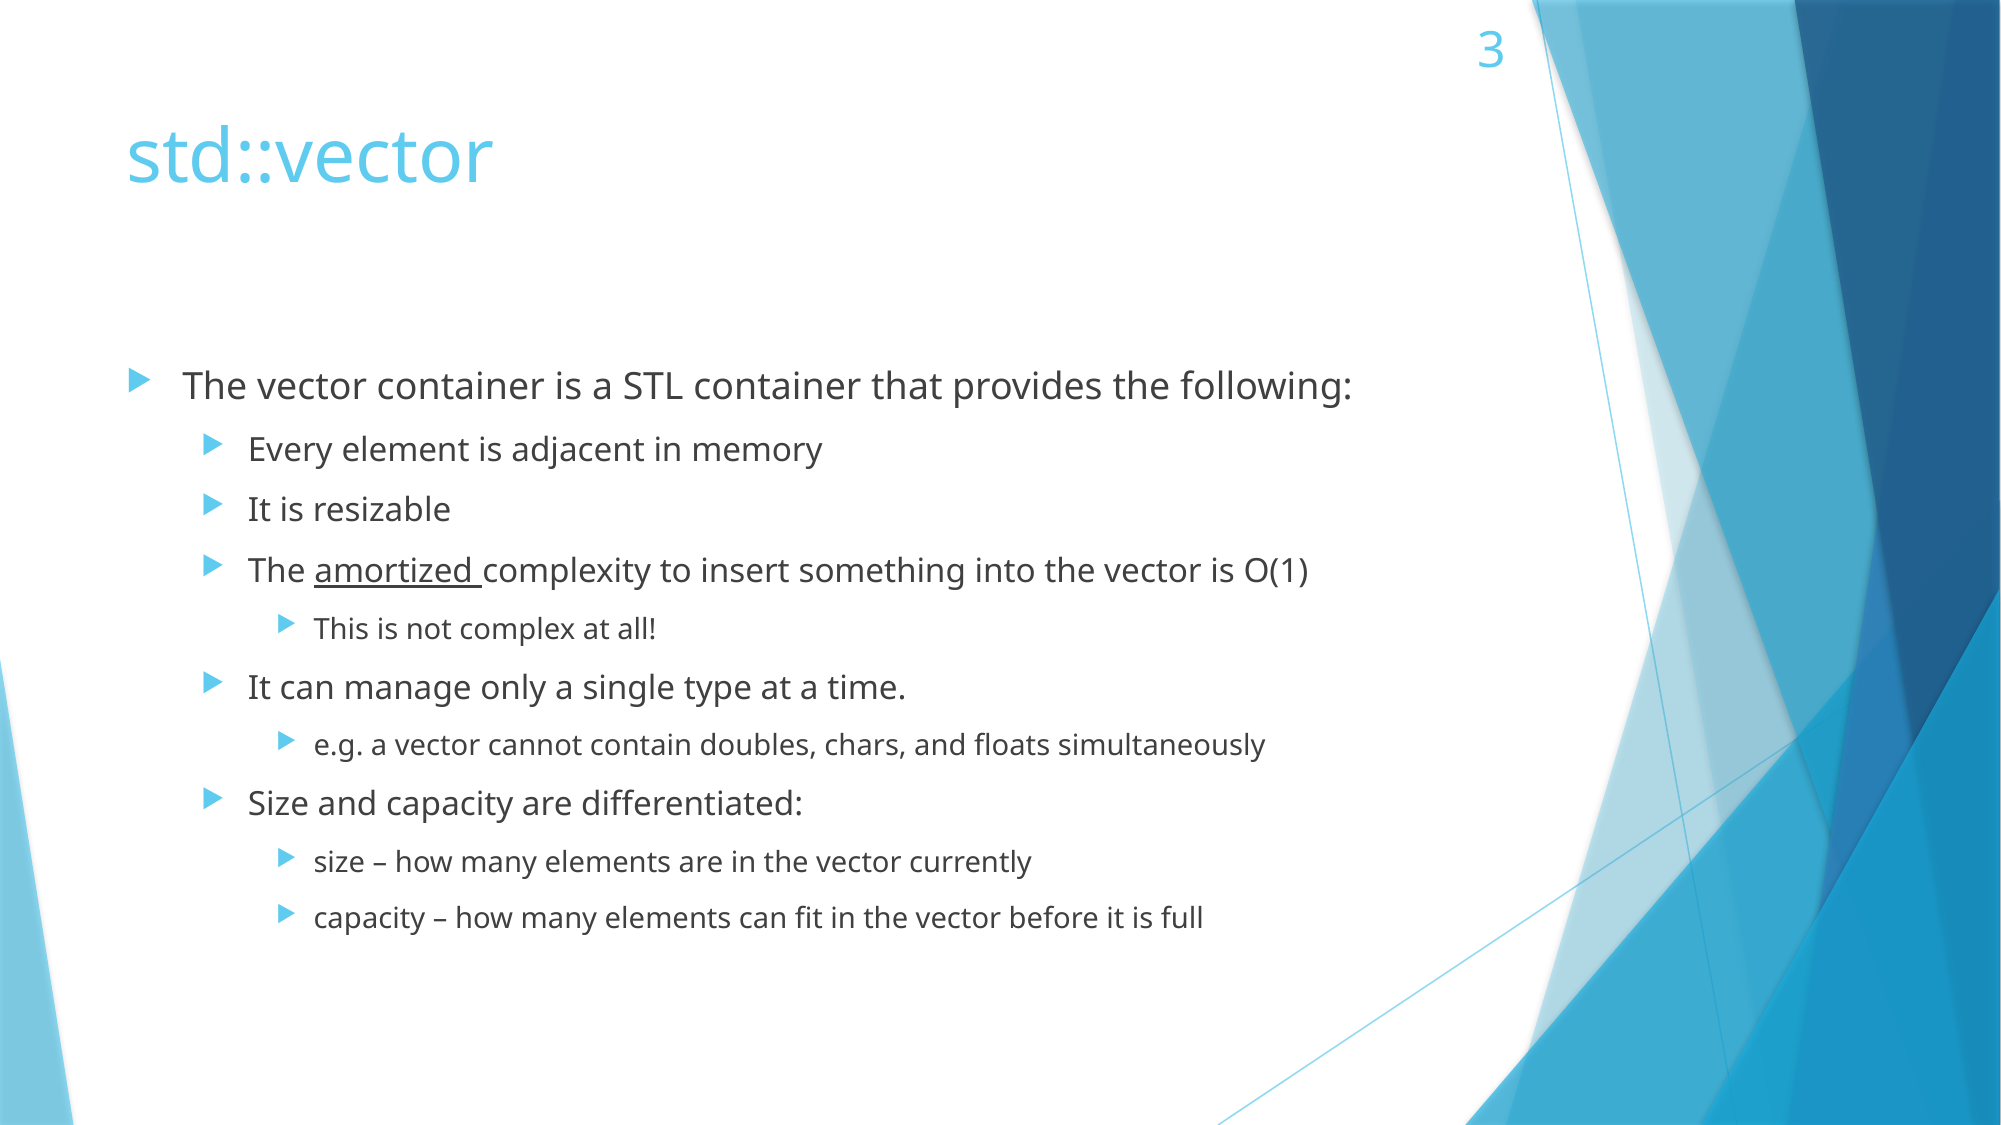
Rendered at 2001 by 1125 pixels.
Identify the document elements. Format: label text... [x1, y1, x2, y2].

title std::vector [111, 99, 1522, 317]
slide_number 3 [1409, 21, 1522, 82]
list The vector container is a STL container that provides the following: Every element is adjacent in memory It is resizable The amortized complexity to insert something into the vector is O(1) This is not complex at all! It can manage only a single type at a time. e.g. a vector cannot contain doubles, chars, and floats simultaneously Size and capacity are differentiated: size – how many elements are in the vector currently capacity – how many elements can fit in the vector before it is full [111, 354, 1522, 992]
